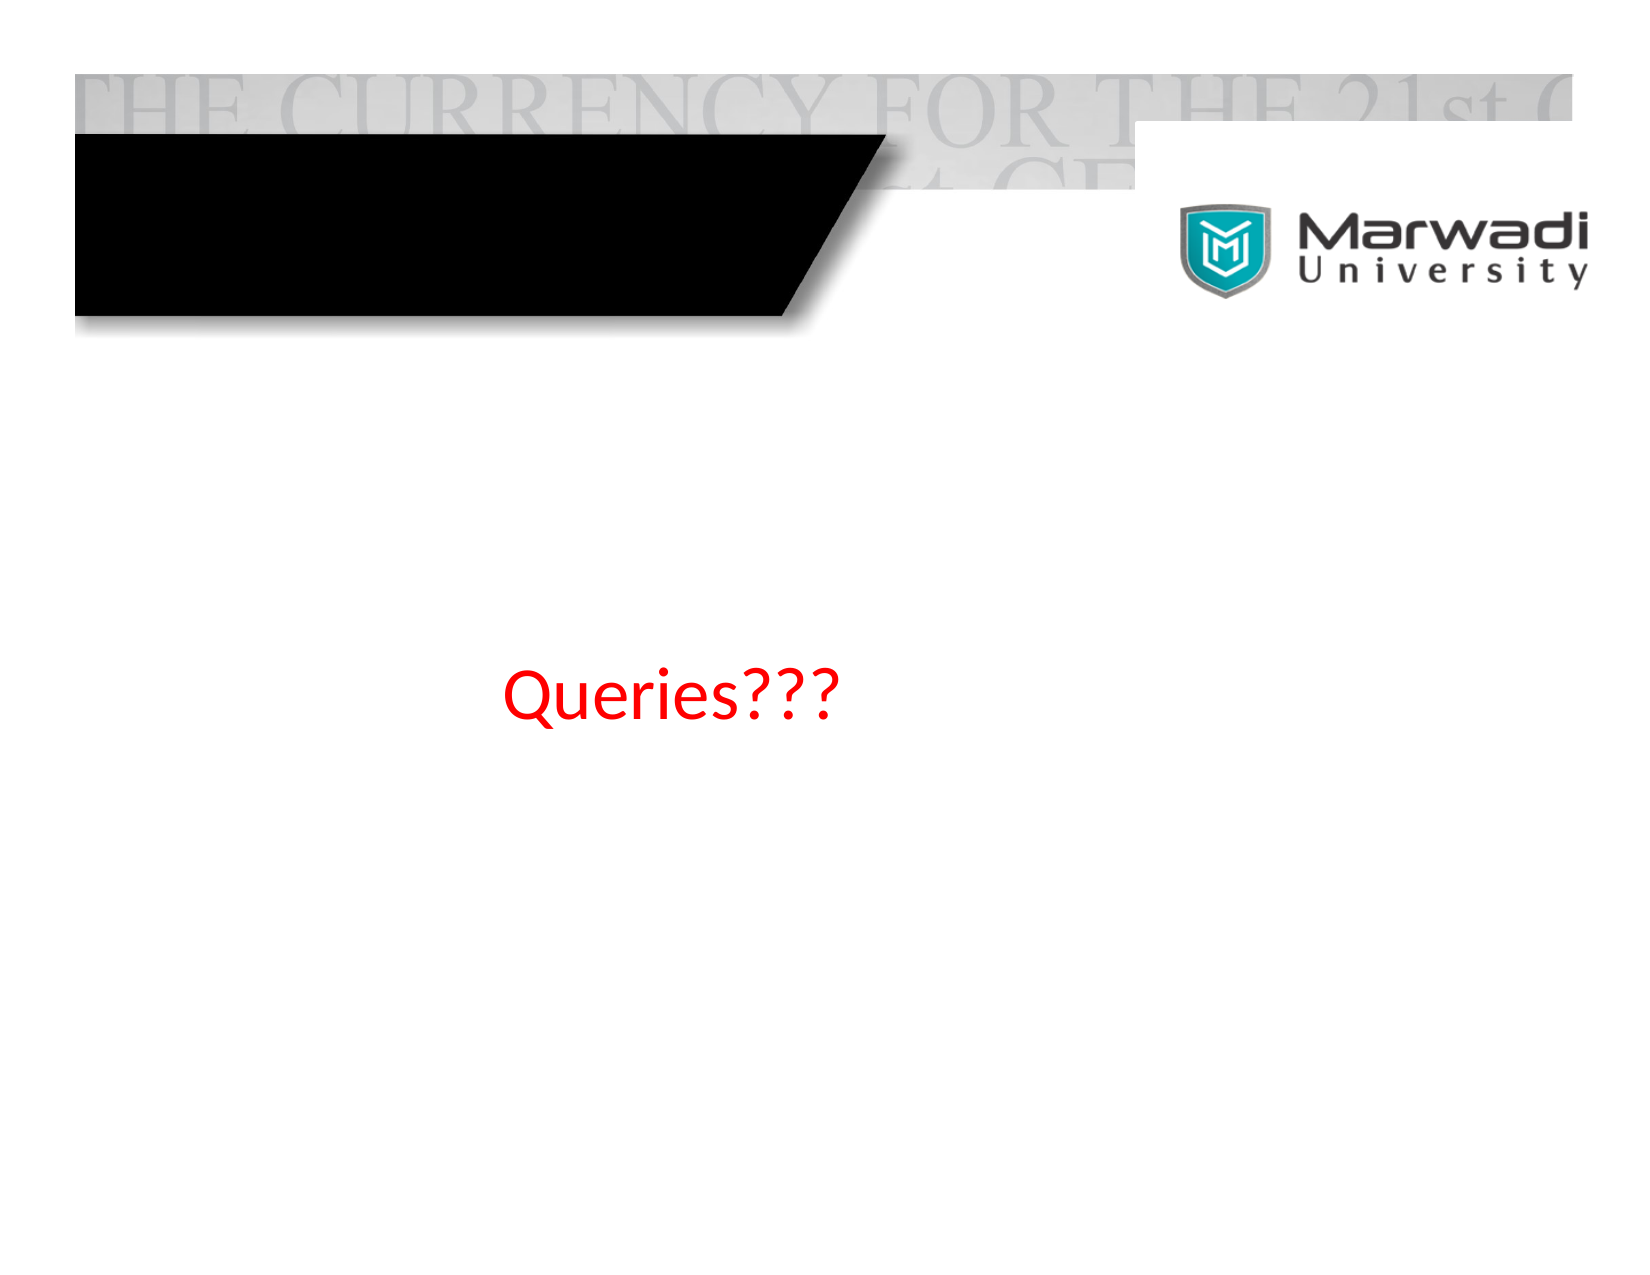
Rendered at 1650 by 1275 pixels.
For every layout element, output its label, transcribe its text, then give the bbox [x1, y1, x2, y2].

text_box Queries??? [487, 637, 956, 743]
picture [75, 74, 1613, 341]
